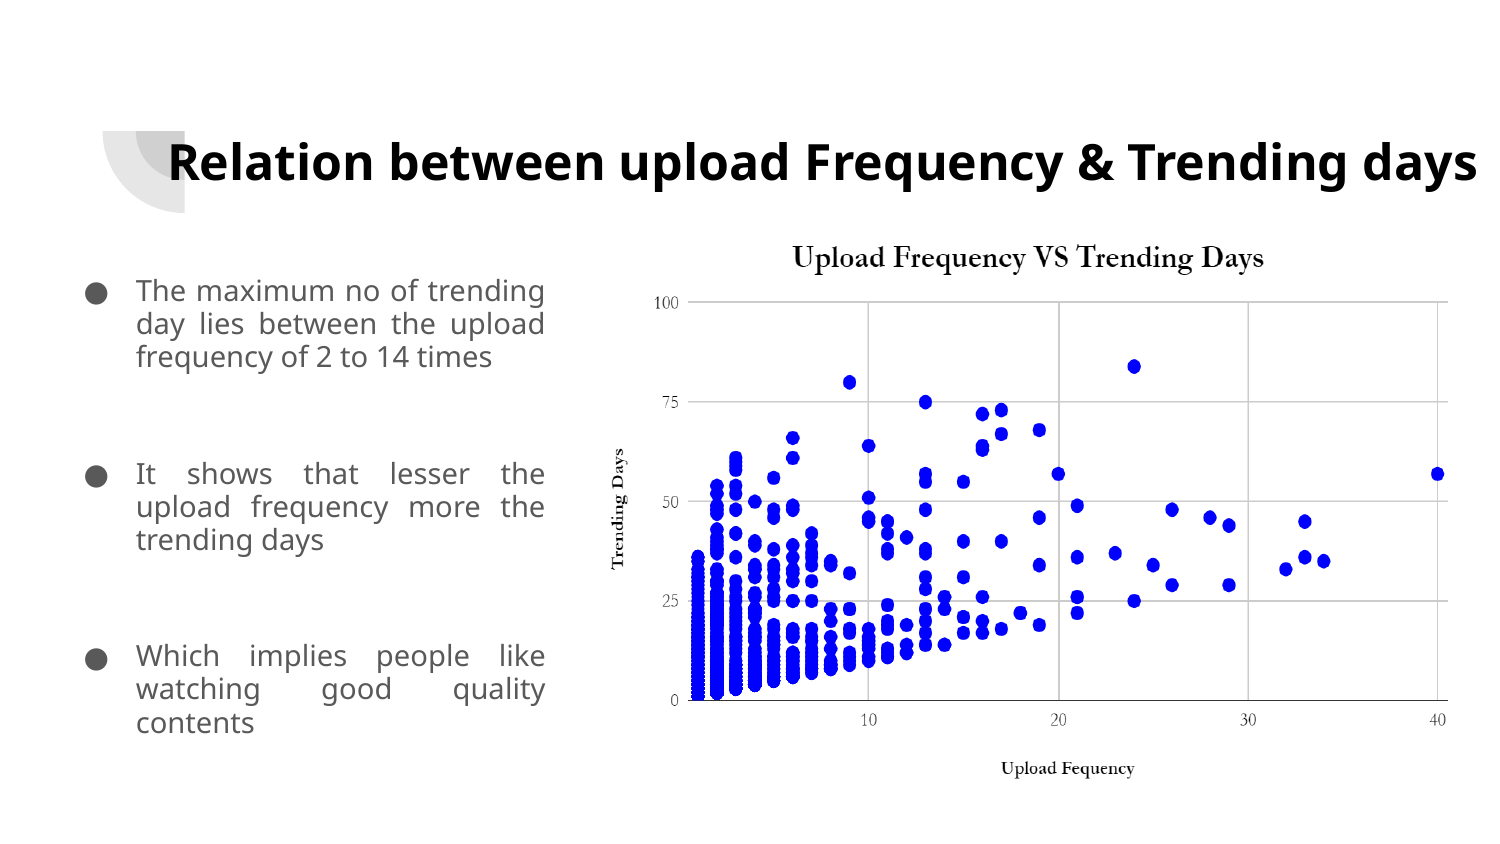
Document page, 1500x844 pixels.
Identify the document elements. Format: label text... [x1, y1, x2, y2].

text_box The maximum no of trending day lies between the upload frequency of 2 to 14 times It shows that lesser the upload frequency more the trending days Which implies people like watching good quality contents [45, 259, 561, 787]
picture [581, 211, 1476, 807]
text_box Relation between upload Frequency & Trending days [123, 115, 1500, 224]
